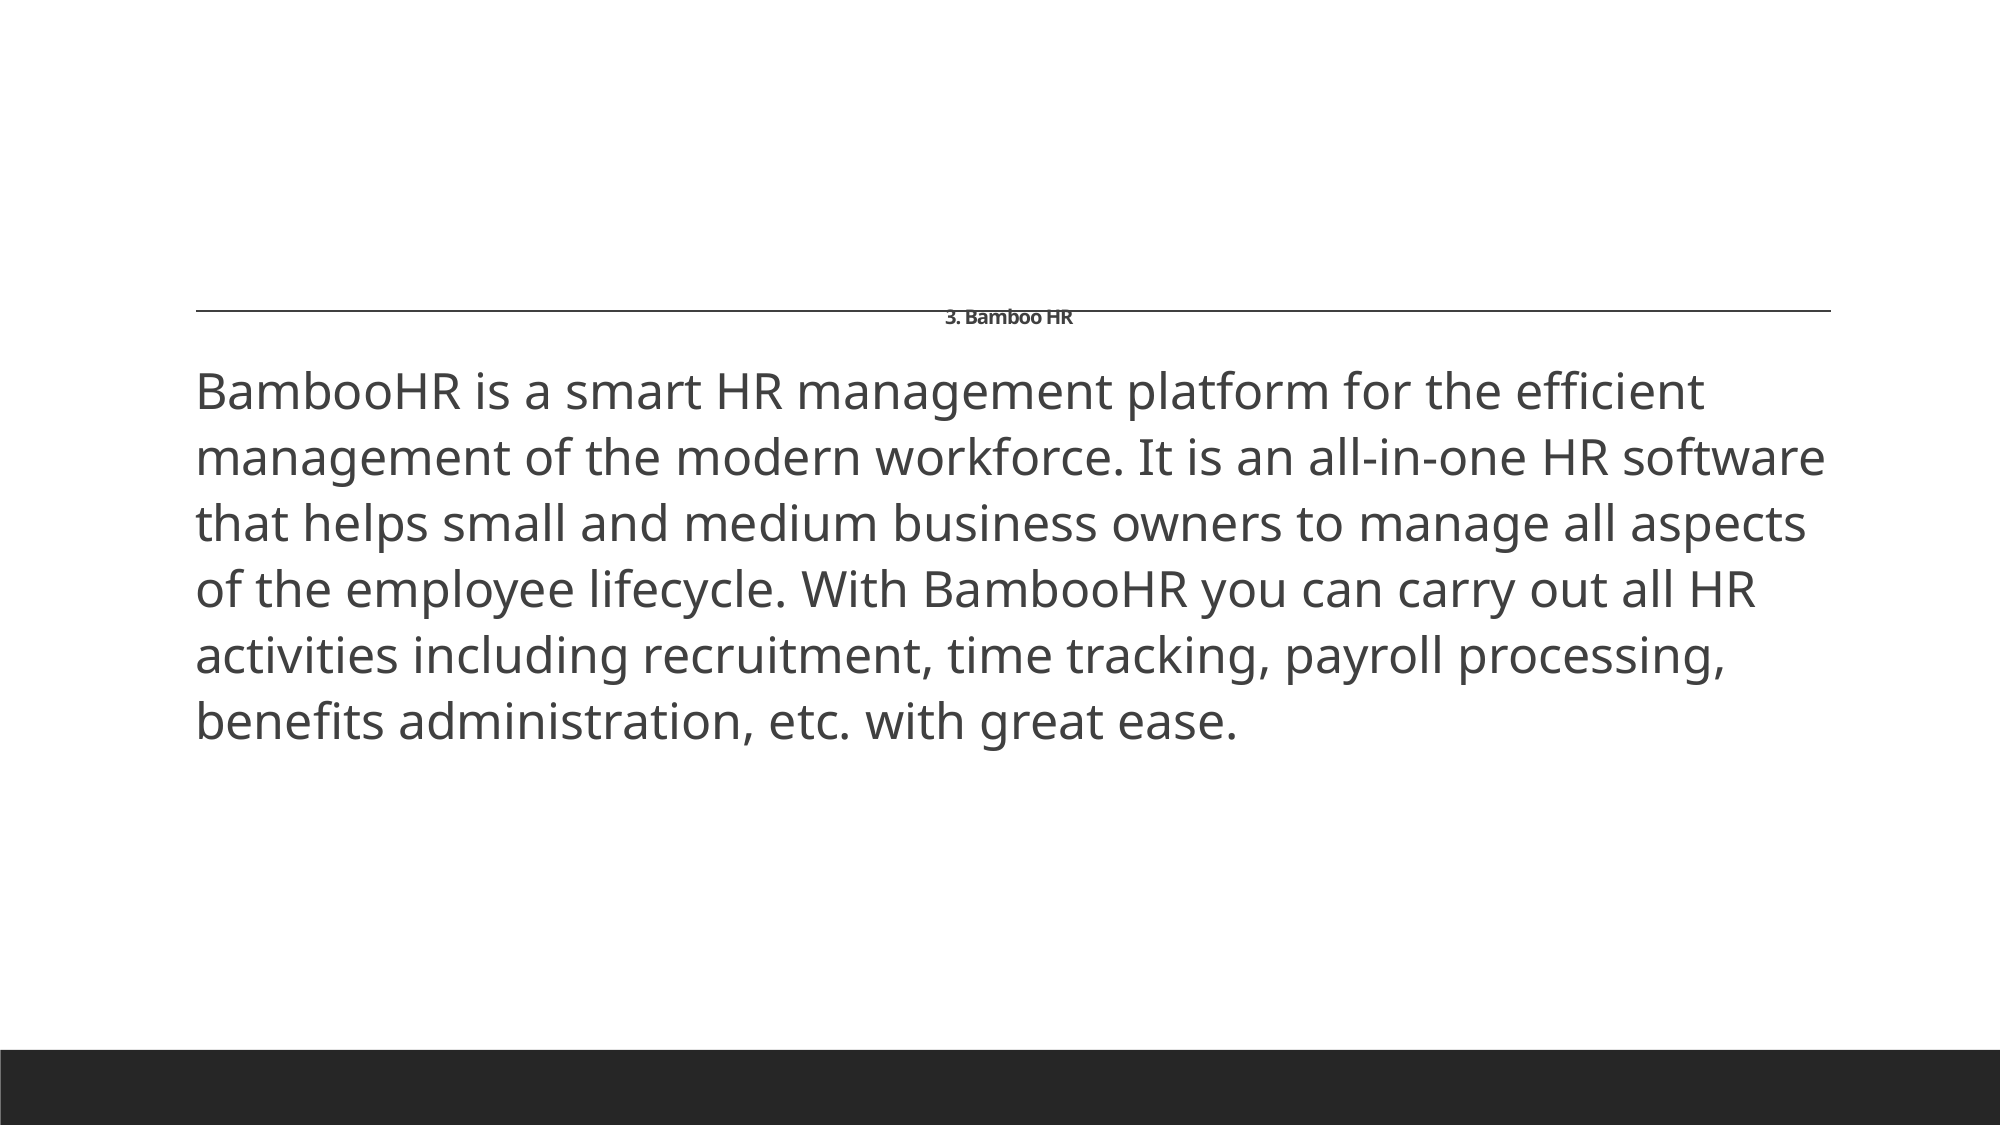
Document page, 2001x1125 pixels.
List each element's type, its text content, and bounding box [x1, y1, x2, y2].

list BambooHR is a smart HR management platform for the efficient management of the modern workforce. It is an all-in-one HR software that helps small and medium business owners to manage all aspects of the employee lifecycle. With BambooHR you can carry out all HR activities including recruitment, time tracking, payroll processing, benefits administration, etc. with great ease. [180, 345, 1830, 963]
title 3. Bamboo HR [185, 130, 1836, 369]
